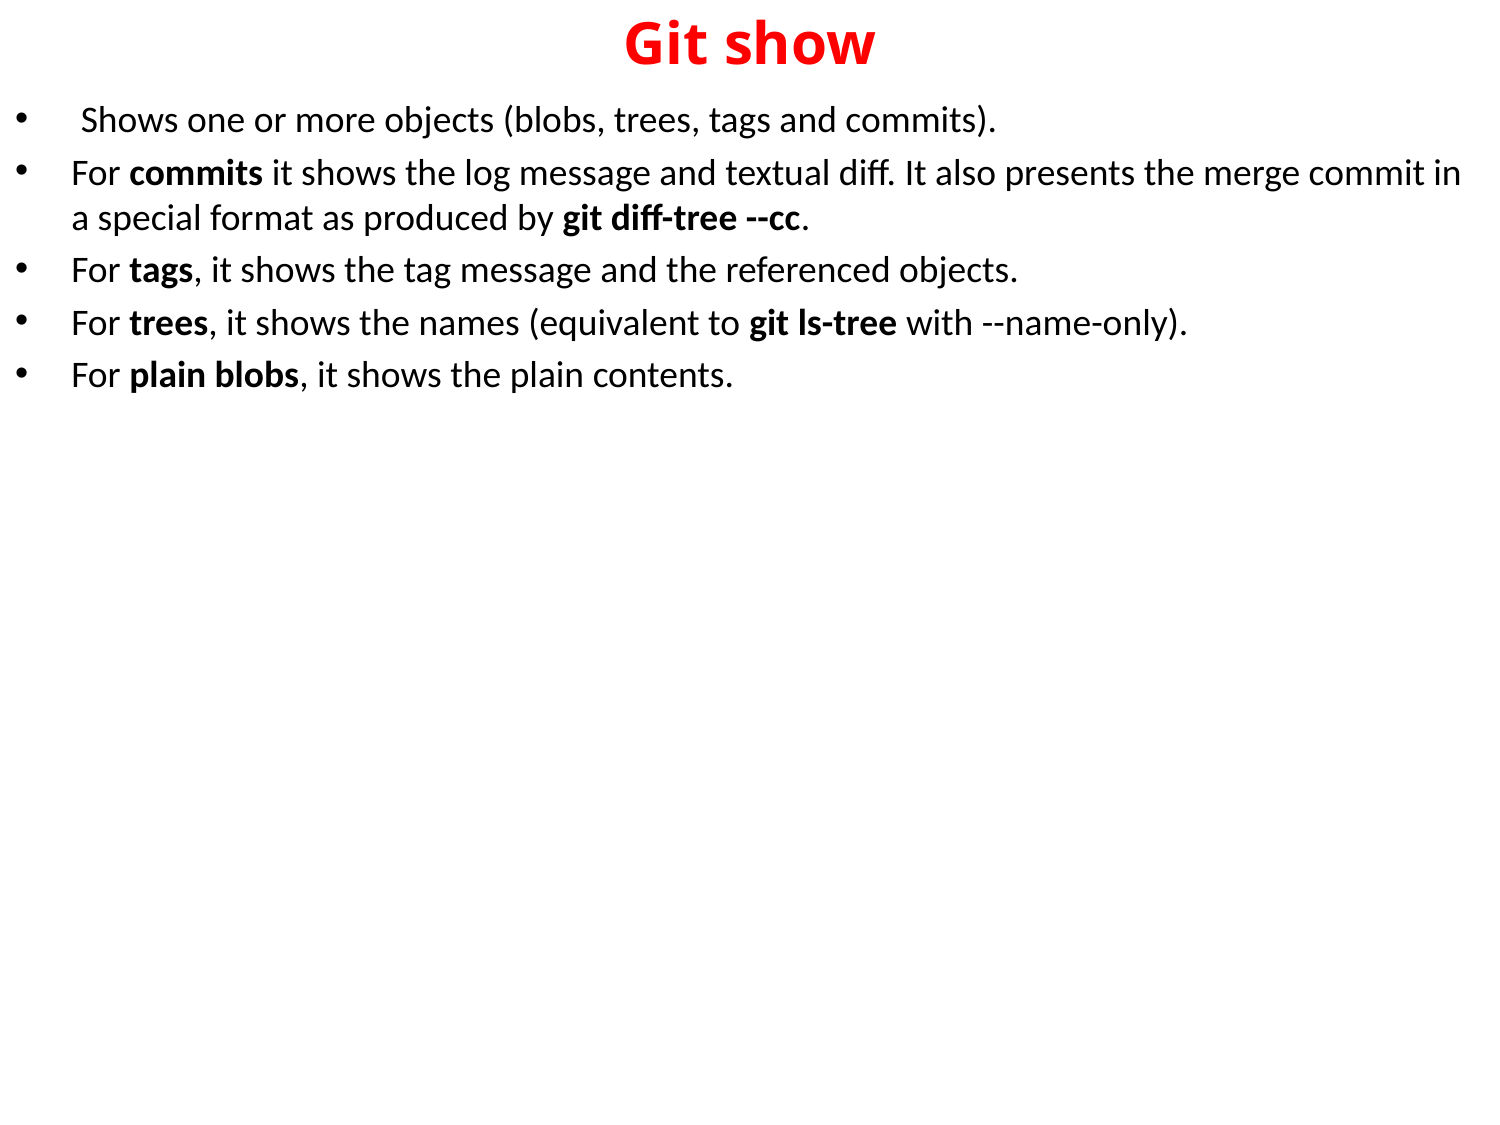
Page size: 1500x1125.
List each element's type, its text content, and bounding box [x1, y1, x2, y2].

title Git show [75, 7, 1425, 75]
list Shows one or more objects (blobs, trees, tags and commits). For commits it shows the log message and textual diff. It also presents the merge commit in a special format as produced by git diff-tree --cc. For tags, it shows the tag message and the referenced objects. For trees, it shows the names (equivalent to git ls-tree with --name-only). For plain blobs, it shows the plain contents. [0, 87, 1500, 1125]
